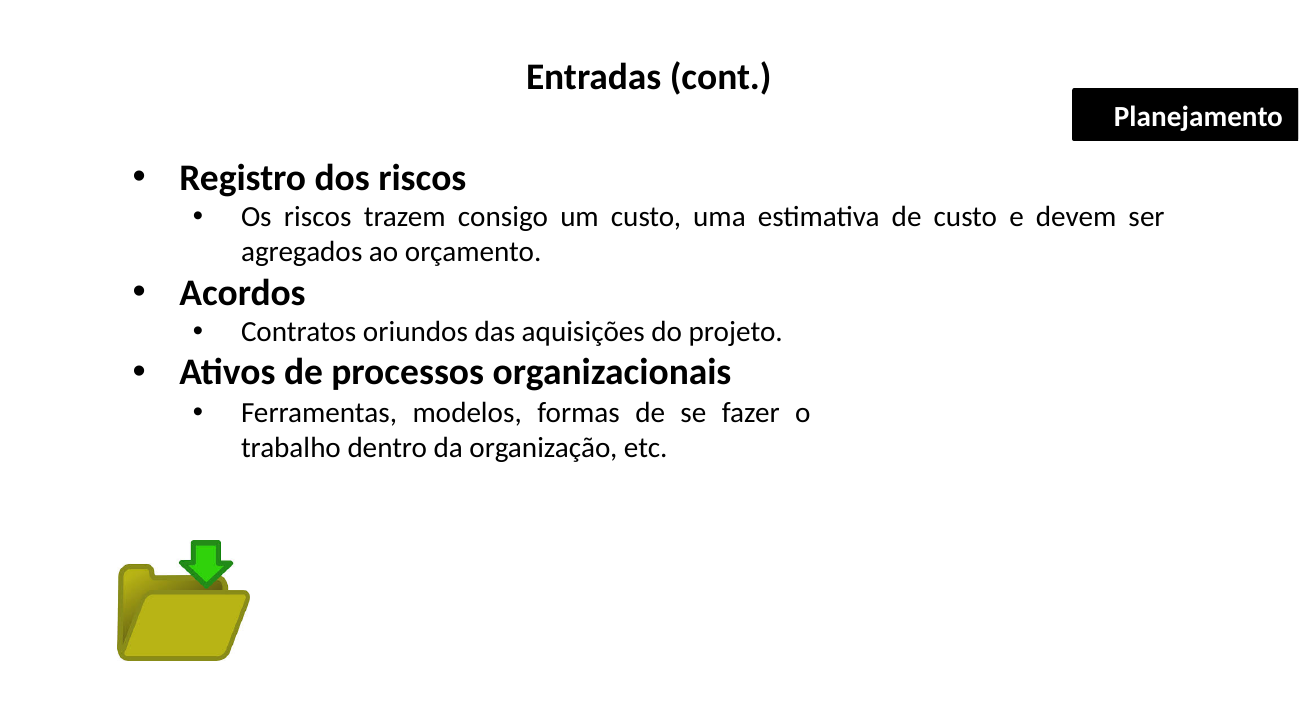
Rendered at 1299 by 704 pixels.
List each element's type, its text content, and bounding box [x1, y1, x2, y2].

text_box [117, 144, 1181, 472]
text_box Entradas (cont.) [0, 44, 1299, 106]
picture [117, 540, 250, 661]
text_box Planejamento [1074, 90, 1299, 140]
